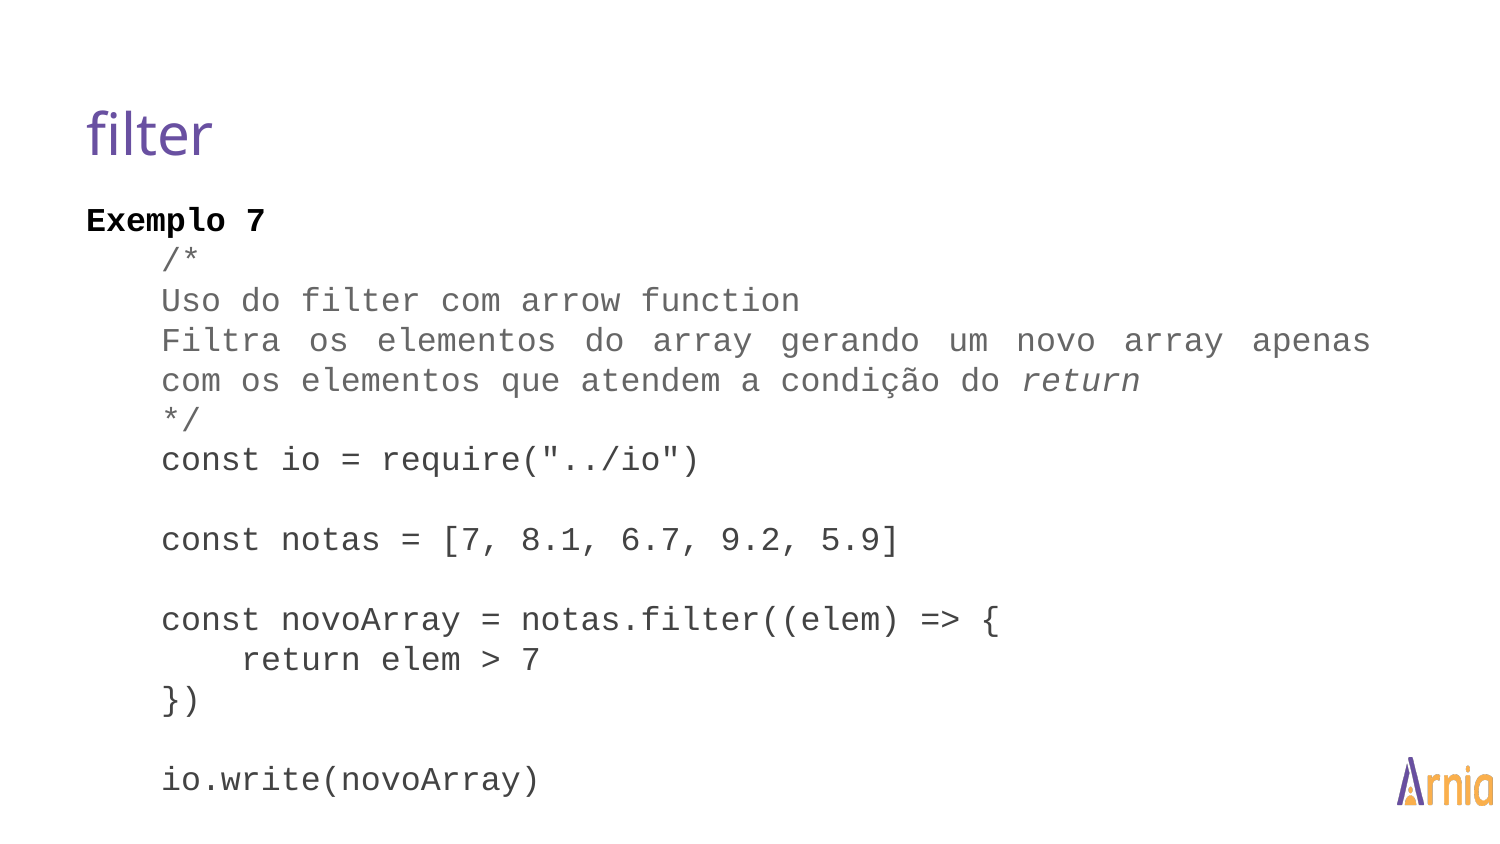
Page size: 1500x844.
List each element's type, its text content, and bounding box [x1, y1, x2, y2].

text_box Exemplo 7 /* Uso do filter com arrow function Filtra os elementos do array gerando um novo array apenas com os elementos que atendem a condição do return */ const io = require("../io") const notas = [7, 8.1, 6.7, 9.2, 5.9] const novoArray = notas.filter((elem) => { return elem > 7 }) io.write(novoArray) [71, 183, 1388, 812]
picture [1397, 756, 1494, 806]
text_box filter [70, 82, 1236, 183]
